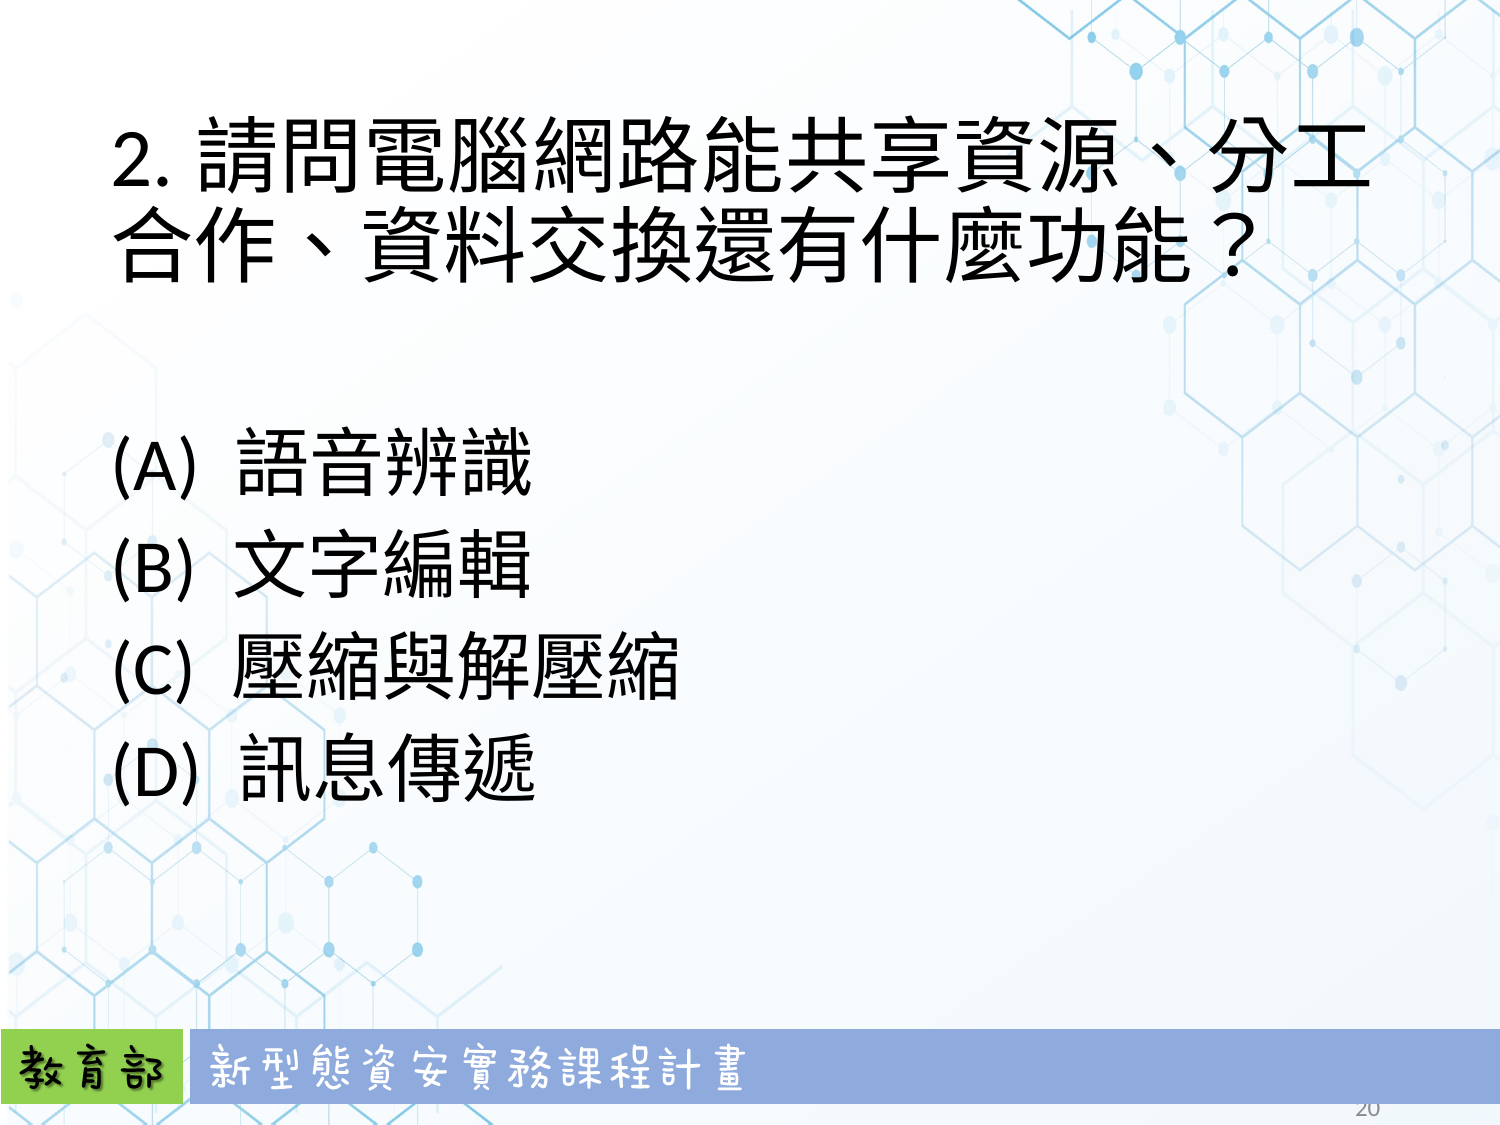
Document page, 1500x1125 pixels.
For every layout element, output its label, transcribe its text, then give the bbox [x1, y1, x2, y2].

list 2.請問電腦網路能共享資源、分工合作、資料交換還有什麼功能？ (A) 語音辨識 (B) 文字編輯 (C) 壓縮與解壓縮 (D) 訊息傳遞 [95, 107, 1390, 994]
picture [0, 0, 1500, 1125]
